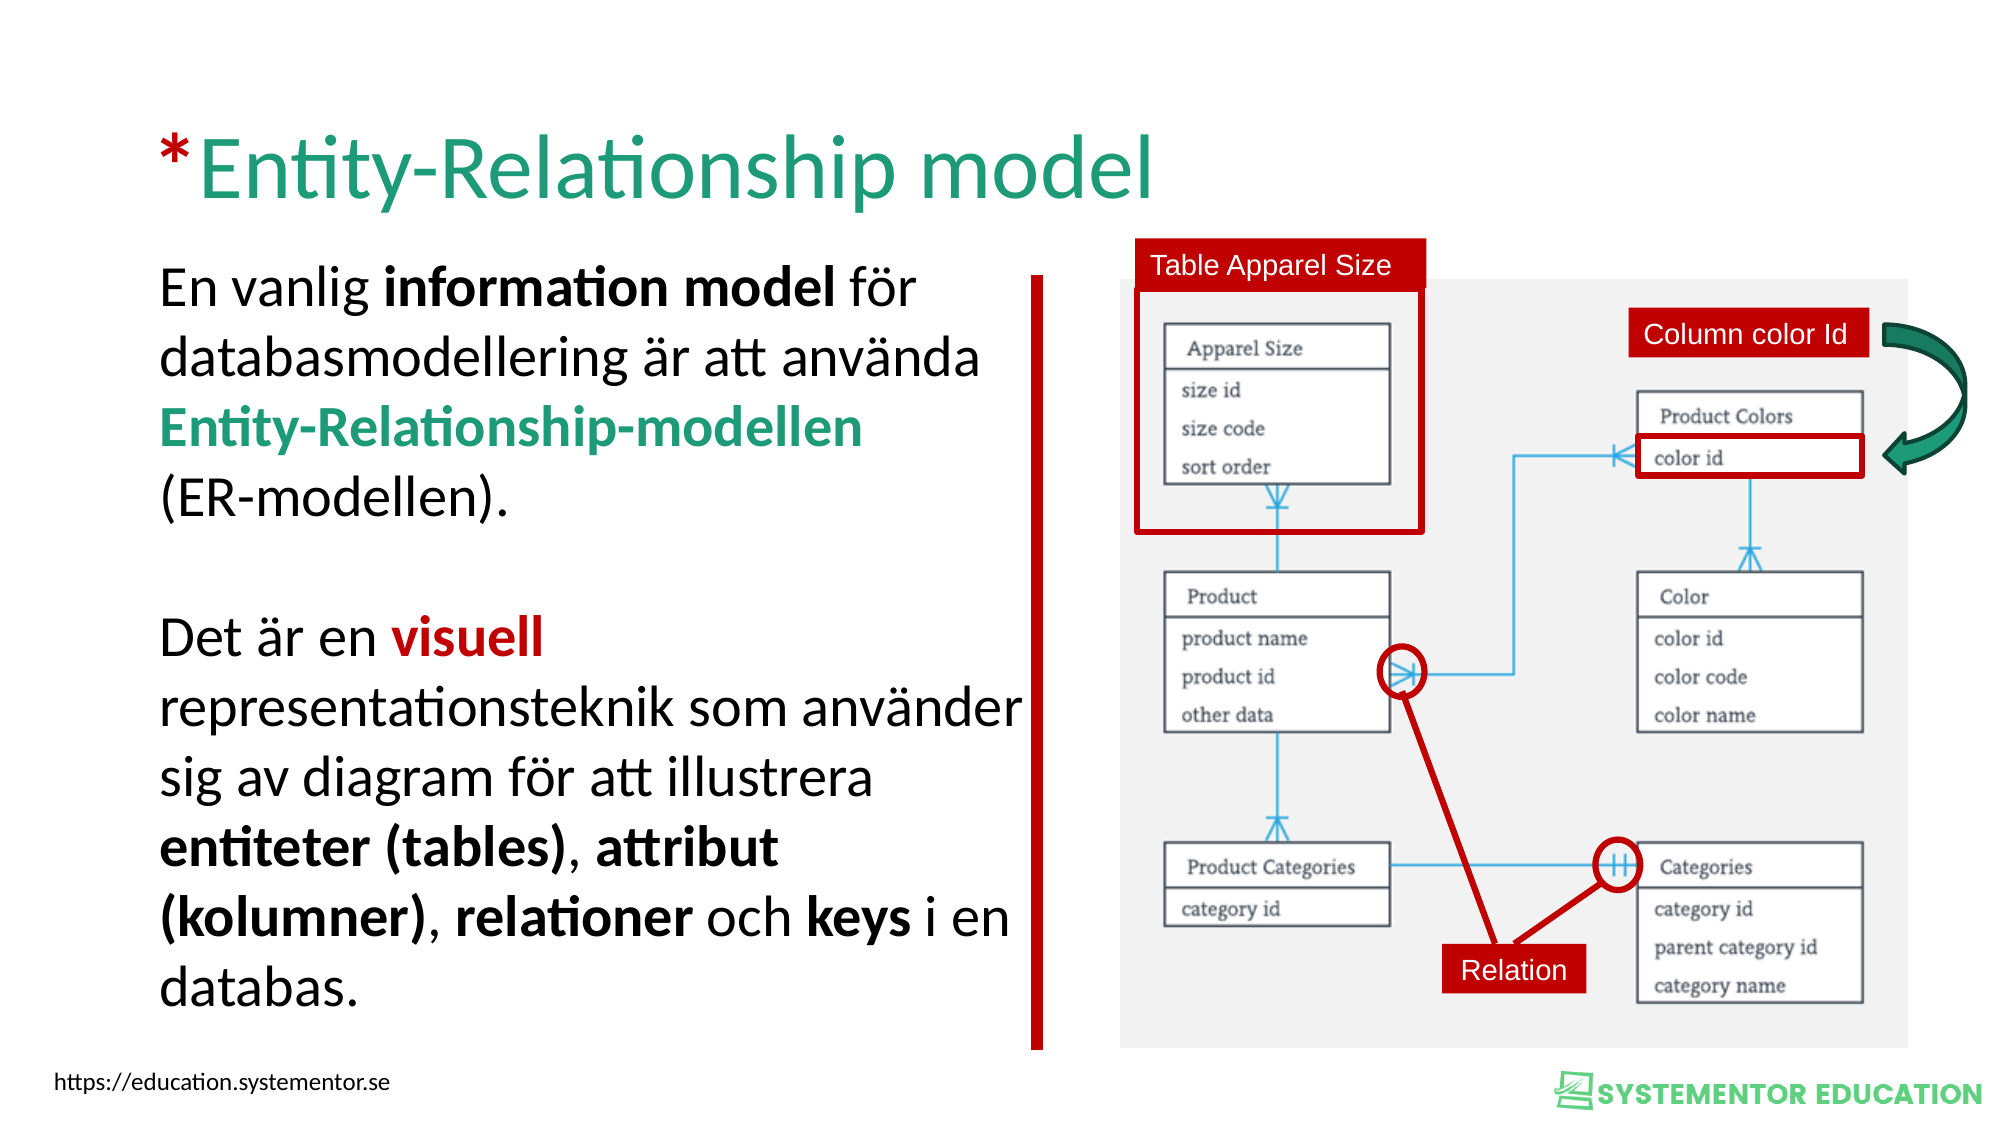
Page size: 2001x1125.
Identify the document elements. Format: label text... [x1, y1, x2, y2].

text_box *Entity-Relationship model [137, 59, 1863, 278]
picture [1120, 279, 1909, 1048]
picture [1545, 1057, 1996, 1125]
text_box Table Apparel Size [1135, 238, 1427, 278]
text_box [1513, 882, 1603, 945]
text_box [1912, 325, 1968, 464]
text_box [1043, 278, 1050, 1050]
text_box En vanlig information model för databasmodellering är att använda Entity-Relationship-modellen (ER-modellen). Det är en visuell representationsteknik som använder sig av diagram för att illustrera entiteter (tables), attribut (kolumner), relationer och keys i en databas. [139, 278, 1031, 1050]
text_box https://education.systementor.se [38, 1058, 625, 1104]
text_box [1401, 696, 1496, 945]
